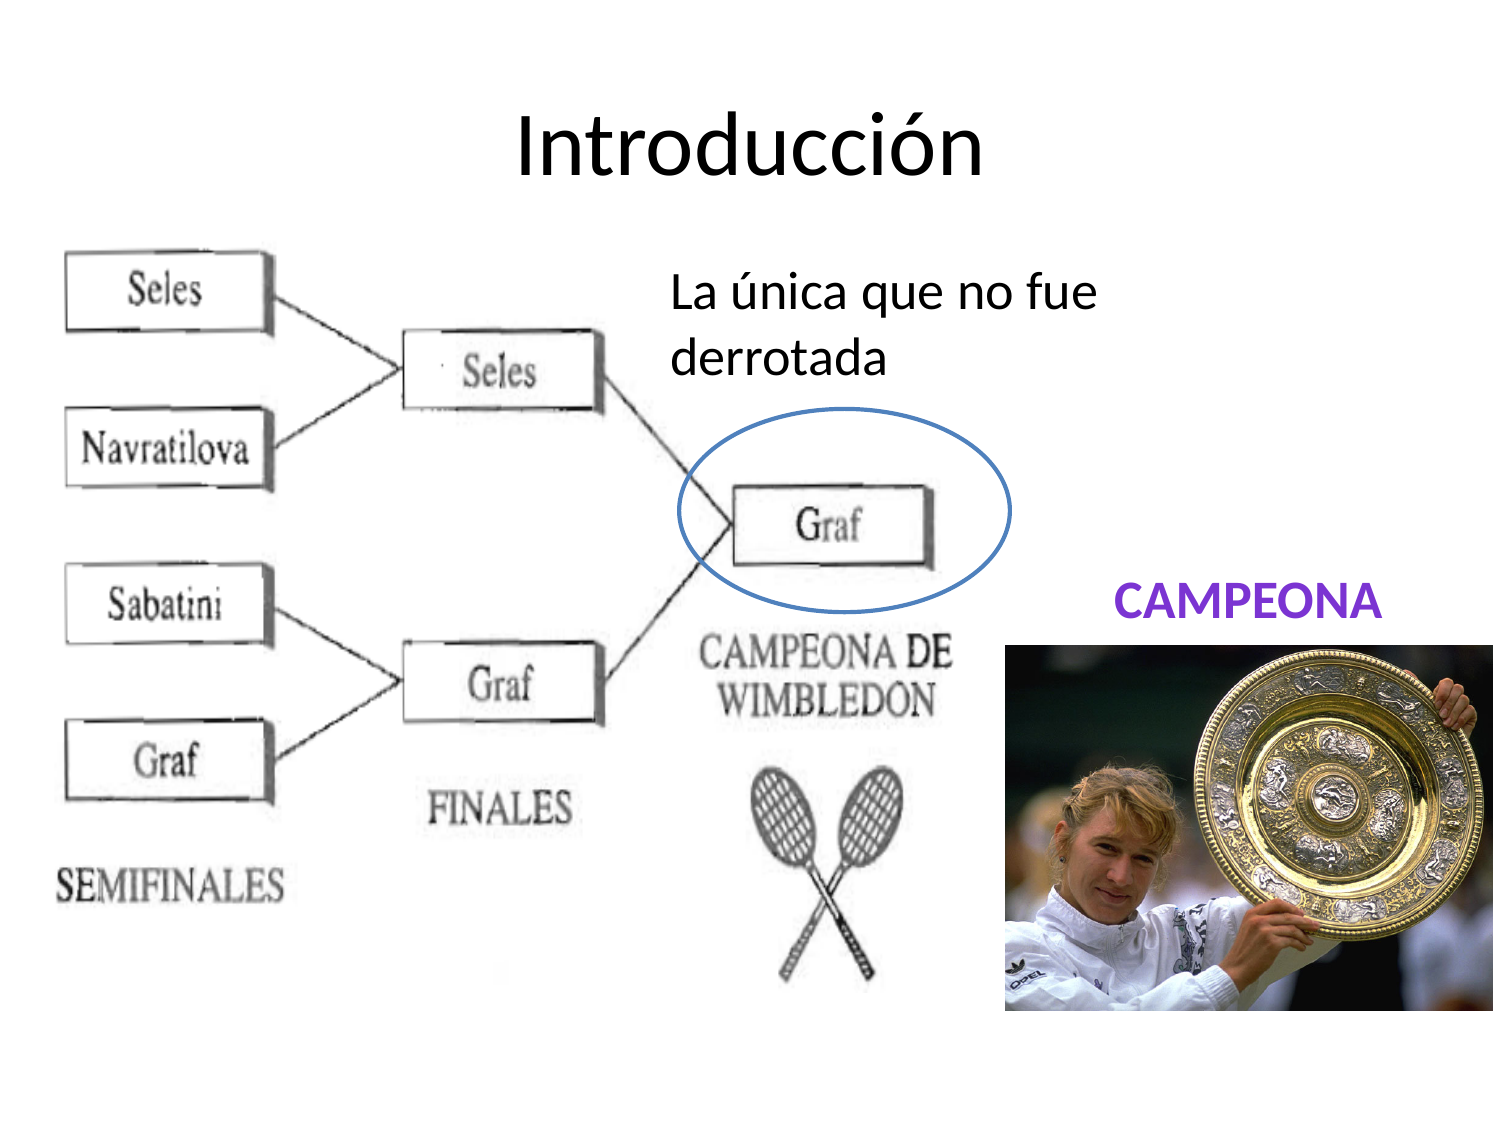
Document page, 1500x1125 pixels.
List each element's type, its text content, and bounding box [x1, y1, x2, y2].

text_box Campeona [1099, 557, 1398, 638]
title Introducción [75, 45, 1425, 233]
picture [50, 231, 961, 993]
text_box [966, 439, 1012, 582]
text_box La única que no fue derrotada [966, 248, 1117, 394]
picture [1004, 644, 1493, 1011]
